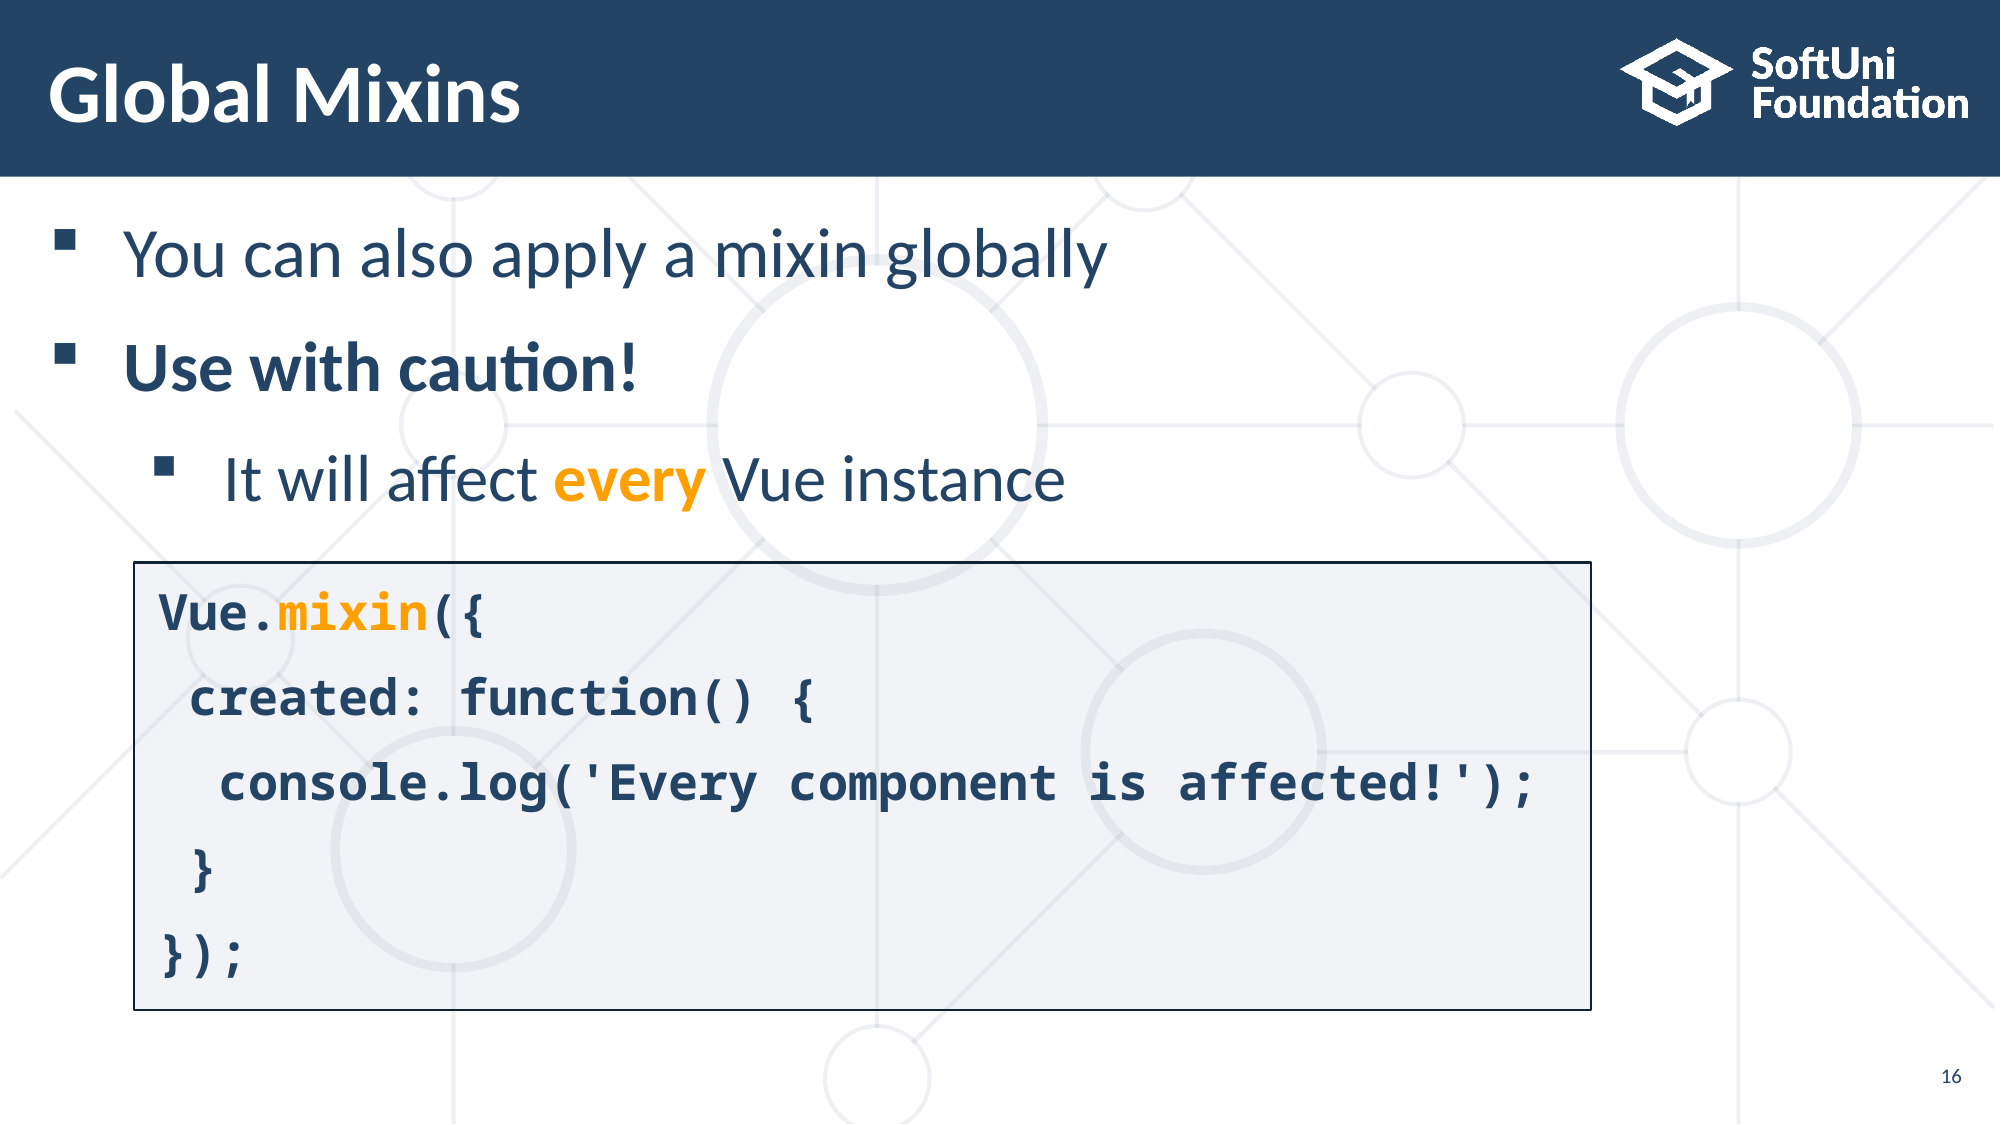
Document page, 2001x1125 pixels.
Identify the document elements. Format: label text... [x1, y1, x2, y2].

picture [1619, 38, 1968, 126]
list Vue.mixin({ created: function() { console.log('Every component is affected!'); } }); [133, 561, 1592, 1011]
slide_number 16 [1897, 1049, 1968, 1101]
list You can also apply a mixin globally Use with caution! It will affect every Vue instance [31, 196, 1969, 1047]
title Global Mixins [31, 16, 1591, 162]
